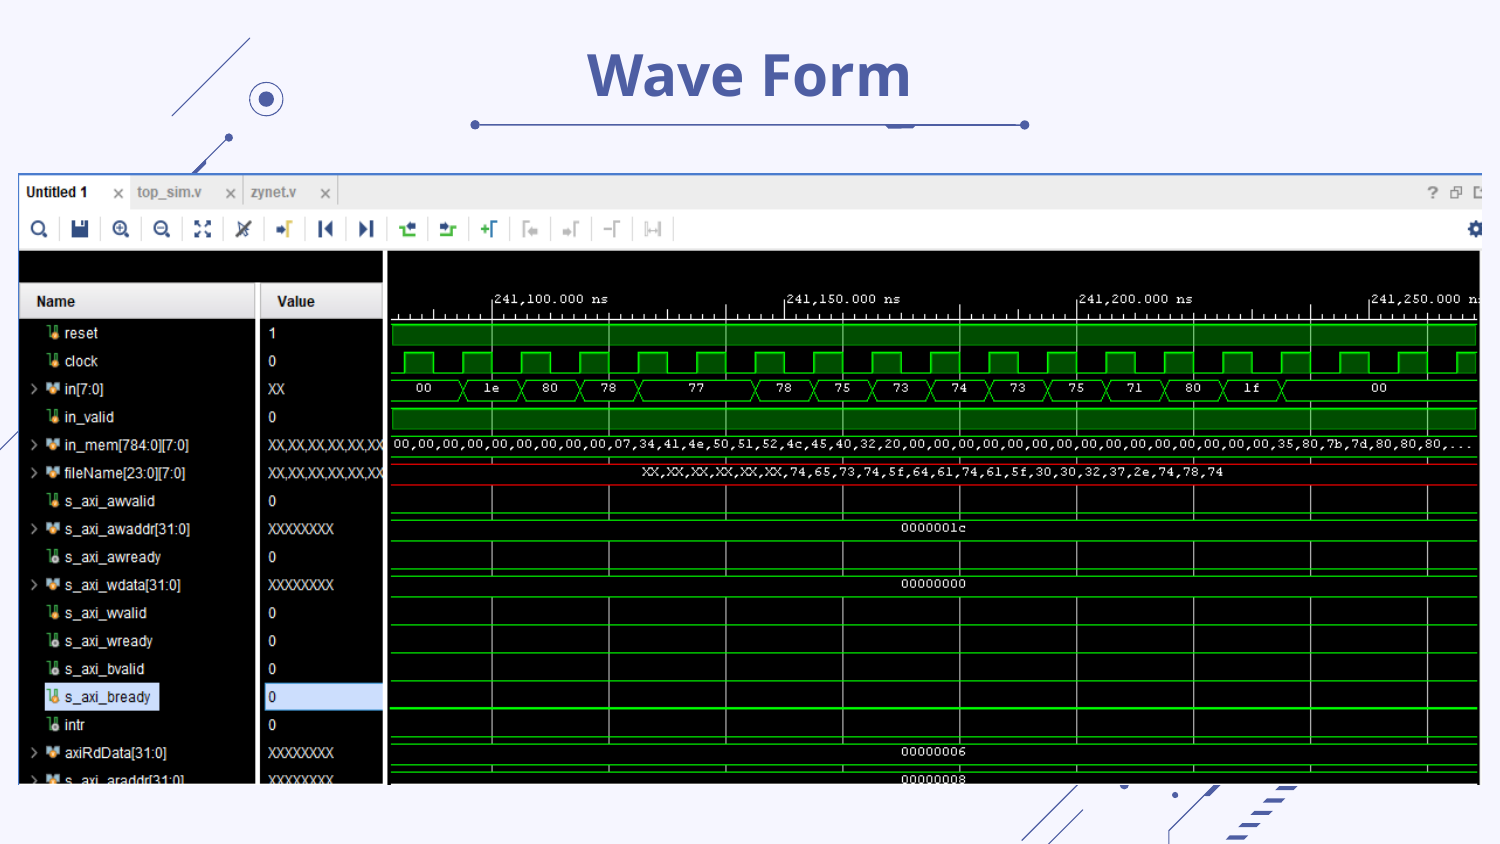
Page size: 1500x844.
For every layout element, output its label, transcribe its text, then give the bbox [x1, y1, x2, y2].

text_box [115, 37, 284, 171]
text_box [470, 108, 1030, 141]
picture [18, 173, 1482, 785]
title Wave Form [286, 37, 1372, 132]
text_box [993, 794, 1311, 844]
